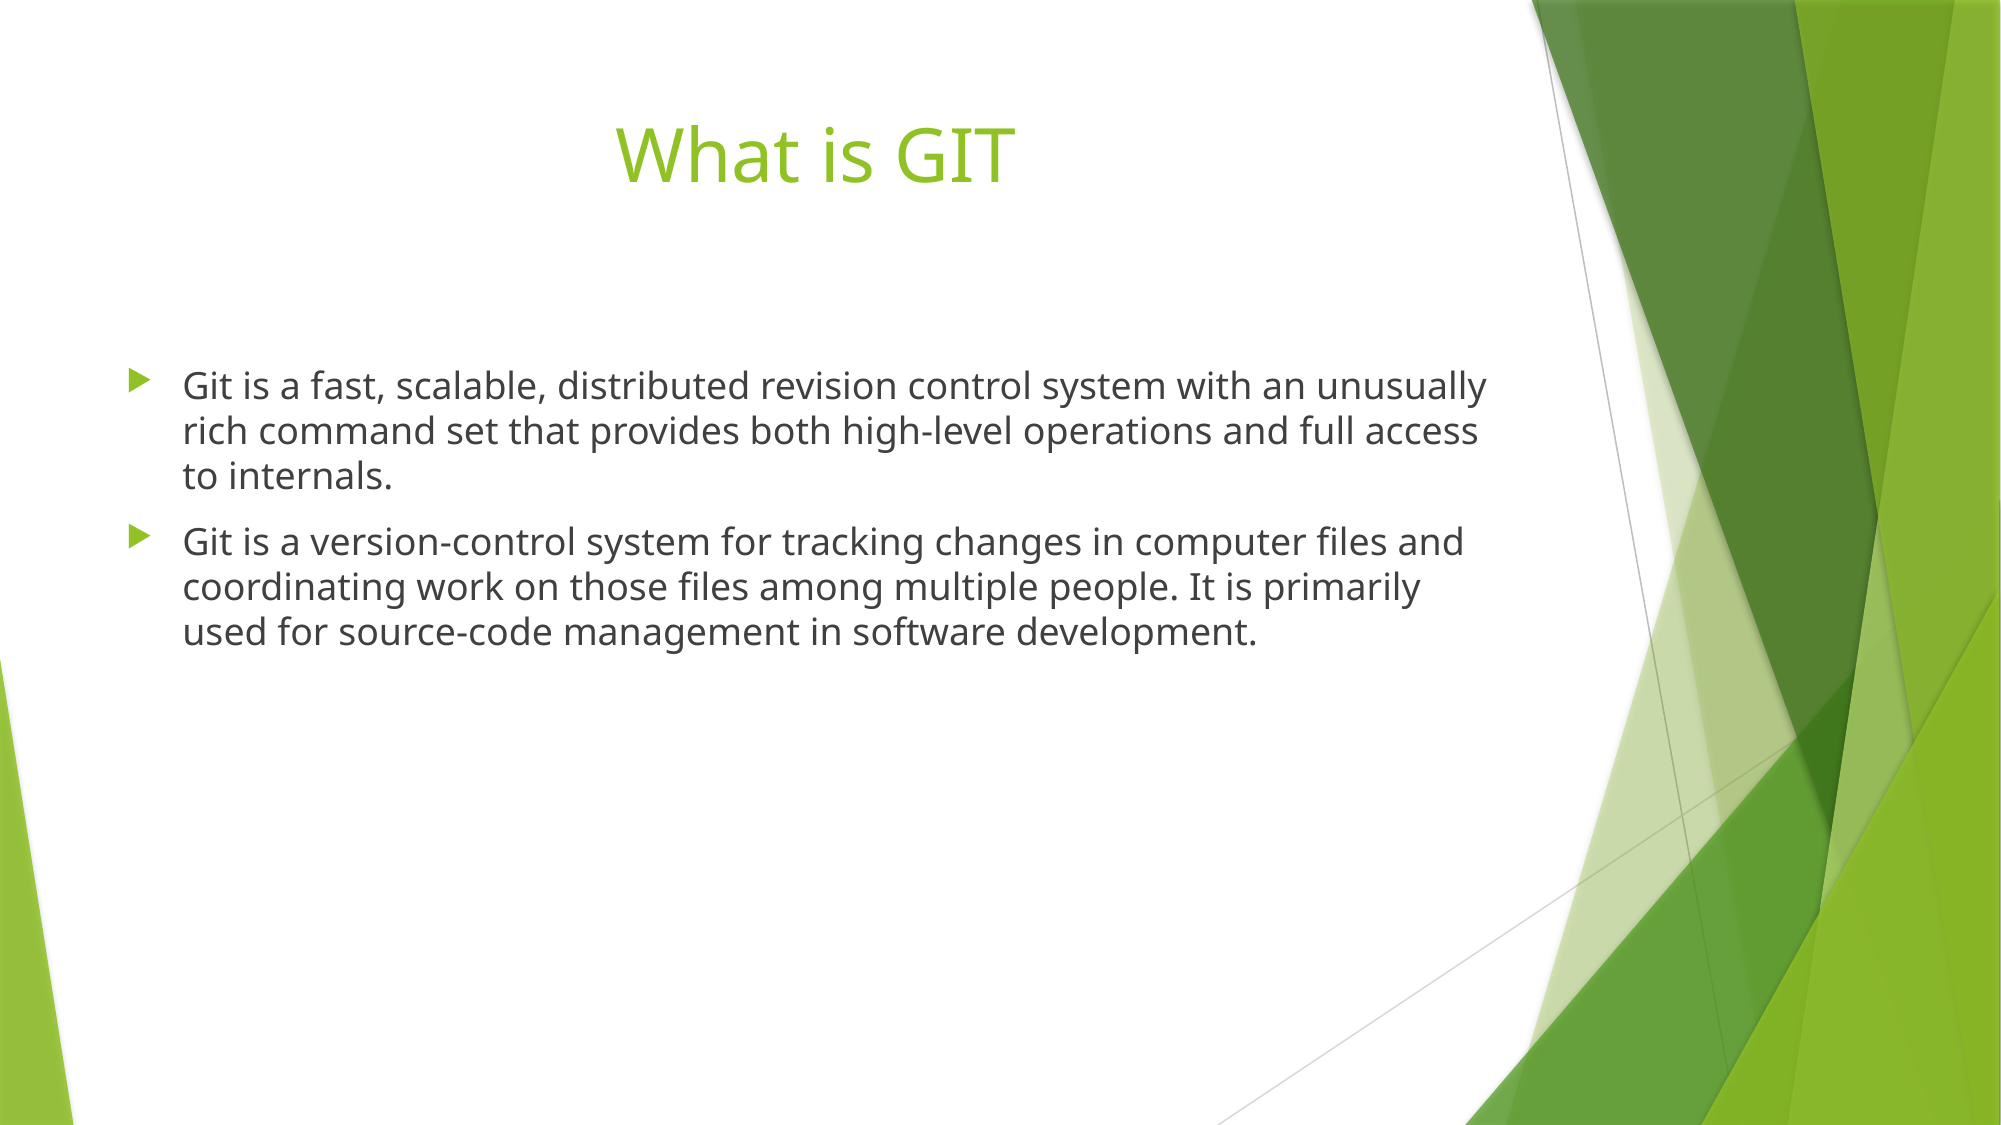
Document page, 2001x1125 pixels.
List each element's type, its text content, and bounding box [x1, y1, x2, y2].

title What is GIT [111, 99, 1522, 229]
list Git is a fast, scalable, distributed revision control system with an unusually rich command set that provides both high-level operations and full access to internals. Git is a version-control system for tracking changes in computer files and coordinating work on those files among multiple people. It is primarily used for source-code management in software development. [111, 354, 1522, 992]
